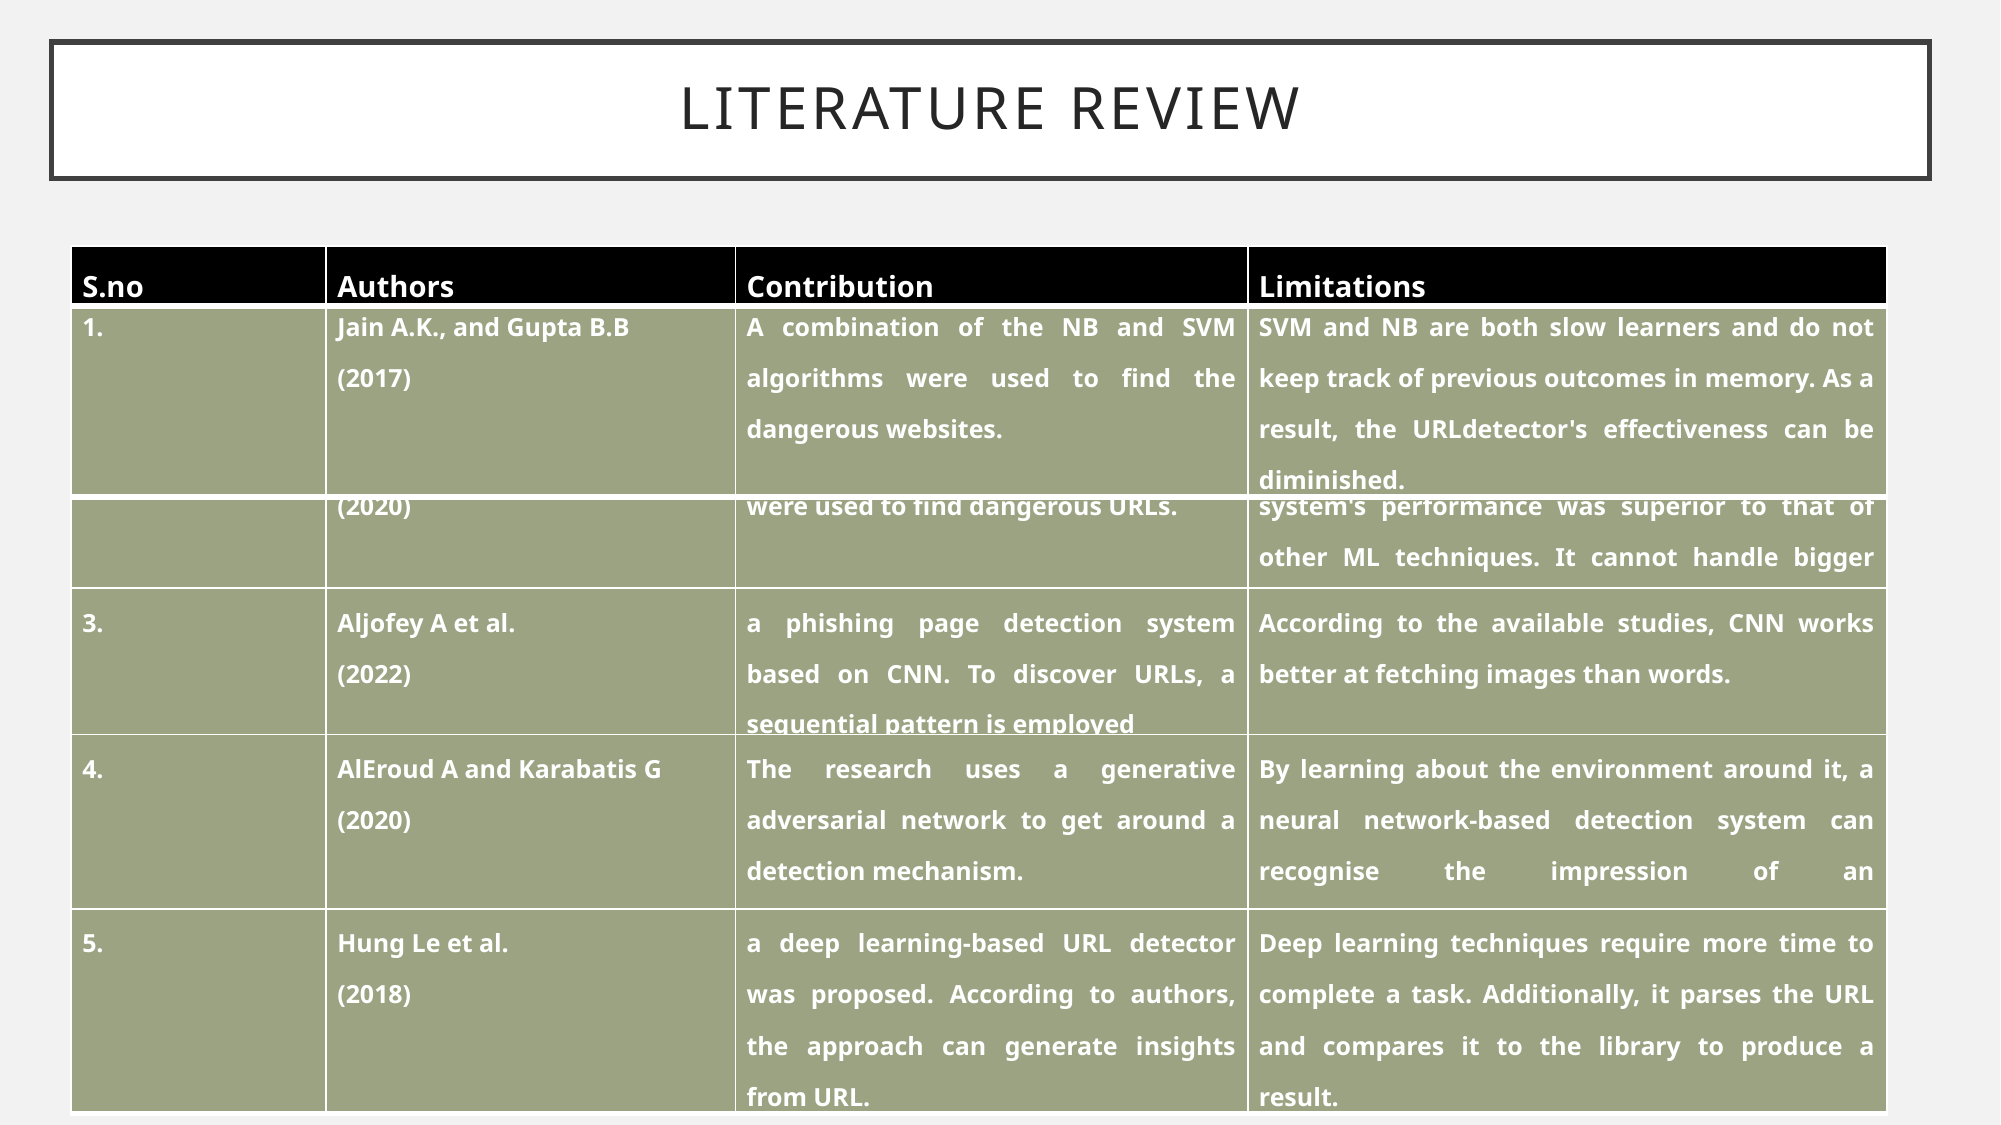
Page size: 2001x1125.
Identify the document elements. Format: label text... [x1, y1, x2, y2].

table_header AlEroud A and Karabatis G (2020) [327, 735, 735, 908]
table_header Authors [327, 247, 735, 303]
title LITERATURE REVIEW [49, 39, 1932, 181]
table_header 3. [72, 589, 325, 734]
table_header Gandotra E., and Gupta D. (2020) [327, 500, 735, 587]
table_header 2. [72, 500, 325, 587]
table_header 5. [72, 910, 325, 1111]
table_header Hung Le et al. (2018) [327, 910, 735, 1111]
table_header Aljofey A et al. (2022) [327, 589, 735, 734]
table_header The results of the studies showed that the system's performance was superior to that of other ML techniques. It cannot handle bigger amounts of data, though. [1249, 500, 1886, 587]
table_header A combination of the NB and SVM algorithms were used to find the dangerous websites. [736, 309, 1247, 494]
table_header The research uses a generative adversarial network to get around a detection mechanism. [736, 735, 1247, 908]
table_header By learning about the environment around it, a neural network-based detection system can recognise the impression of an unfavourable network. [1249, 735, 1886, 908]
table_header According to the available studies, CNN works better at fetching images than words. [1249, 589, 1886, 734]
table_header Jain A.K., and Gupta B.B (2017) [327, 309, 735, 494]
table_header a phishing page detection system based on CNN. To discover URLs, a sequential pattern is employed . [736, 589, 1247, 734]
table_header 4. [72, 735, 325, 908]
table_header Deep learning techniques require more time to complete a task. Additionally, it parses the URL and compares it to the library to produce a result. [1249, 910, 1886, 1111]
table_header 1. [72, 309, 325, 494]
table_header Limitations [1249, 247, 1886, 303]
table_header a variety of categorization algorithms were used to find dangerous URLs. [736, 500, 1247, 587]
table_header a deep learning-based URL detector was proposed. According to authors, the approach can generate insights from URL. [736, 910, 1247, 1111]
table_header S.no [72, 247, 325, 303]
table_header Contribution [736, 247, 1247, 303]
table_header SVM and NB are both slow learners and do not keep track of previous outcomes in memory. As a result, the URLdetector's effectiveness can be diminished. [1249, 309, 1886, 494]
